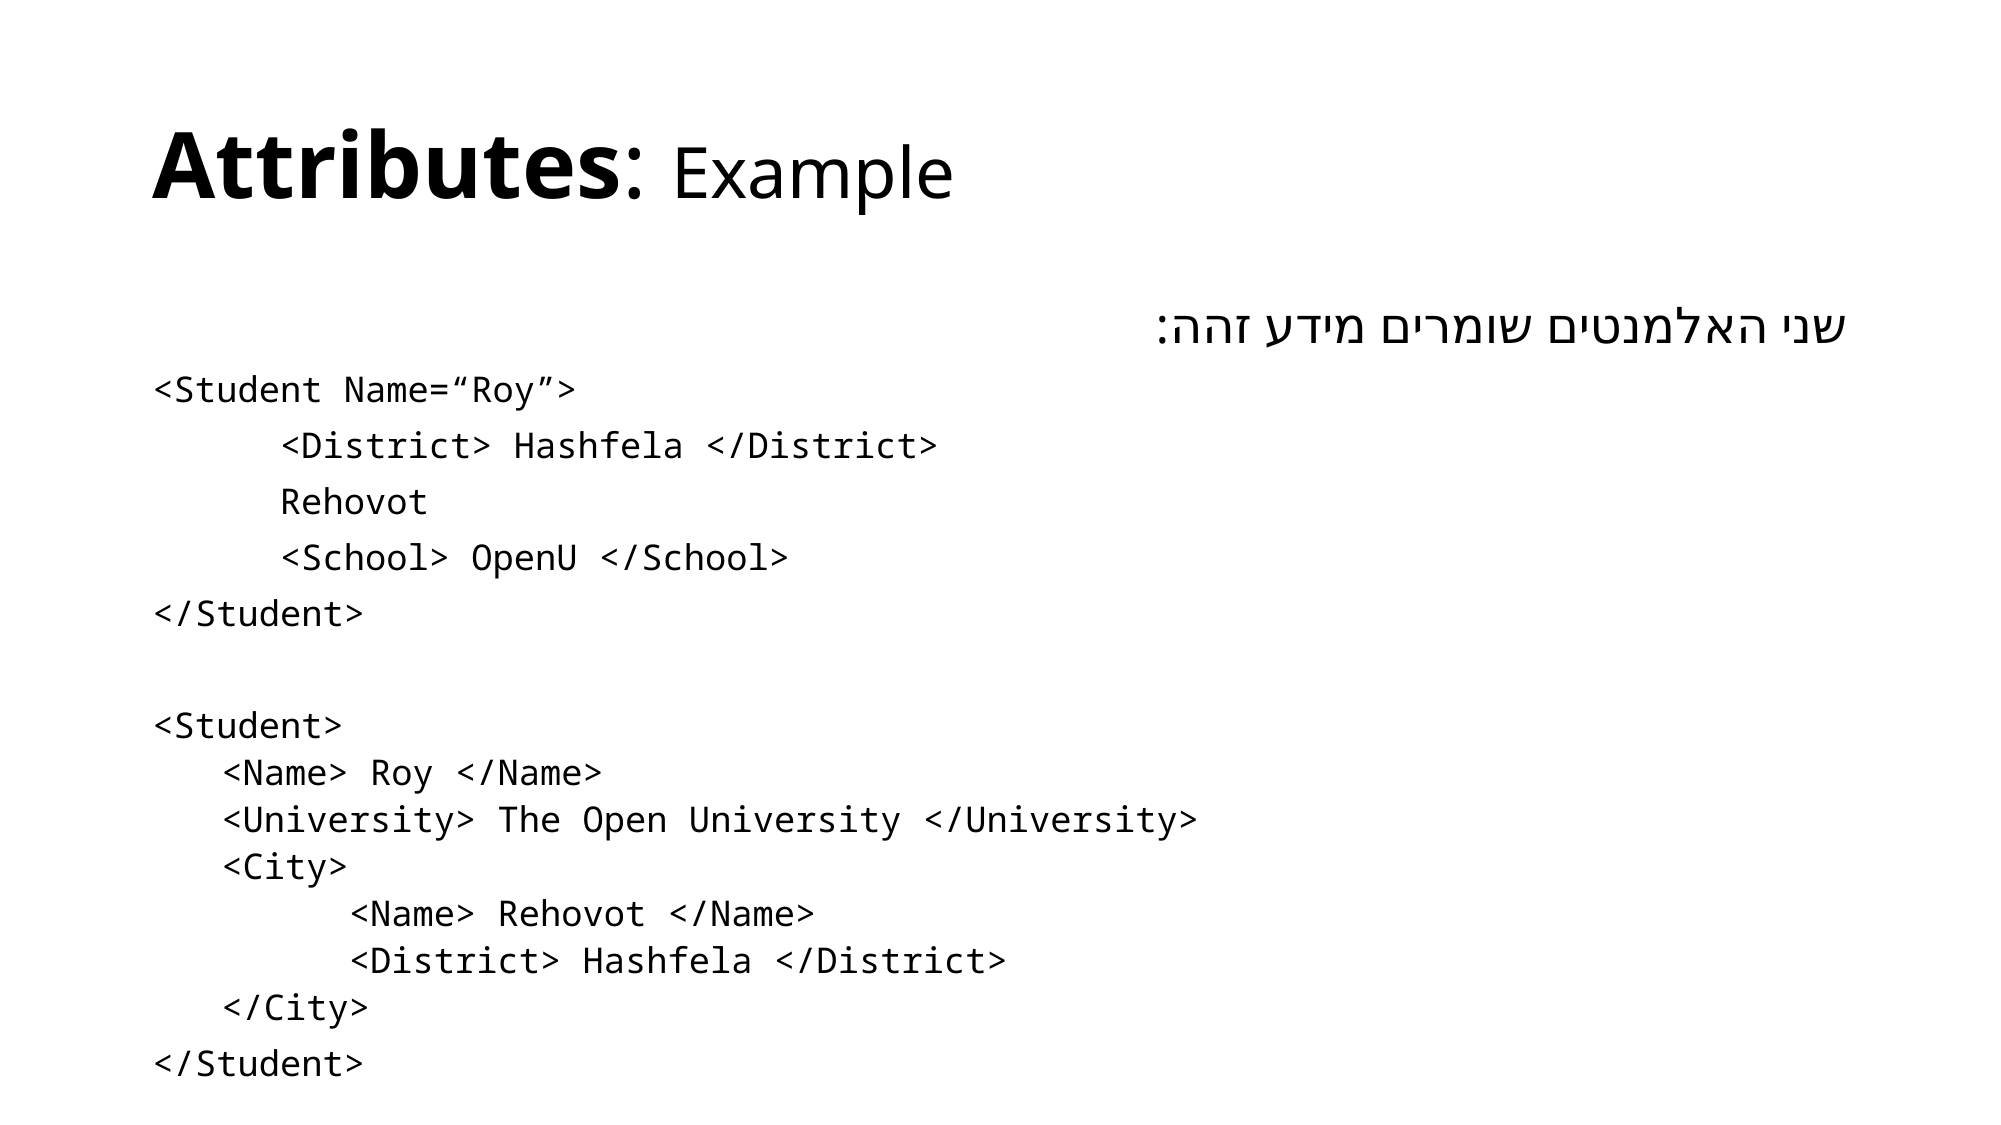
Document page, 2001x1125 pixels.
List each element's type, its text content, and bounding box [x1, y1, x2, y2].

list שני האלמנטים שומרים מידע זהה: <Student Name=“Roy”> <District> Hashfela </District> Rehovot <School> OpenU </School> </Student> <Student> <Name> Roy </Name> <University> The Open University </University> <City> <Name> Rehovot </Name> <District> Hashfela </District> </City> </Student> [137, 293, 1863, 1095]
title Attributes: Example [137, 59, 1863, 278]
